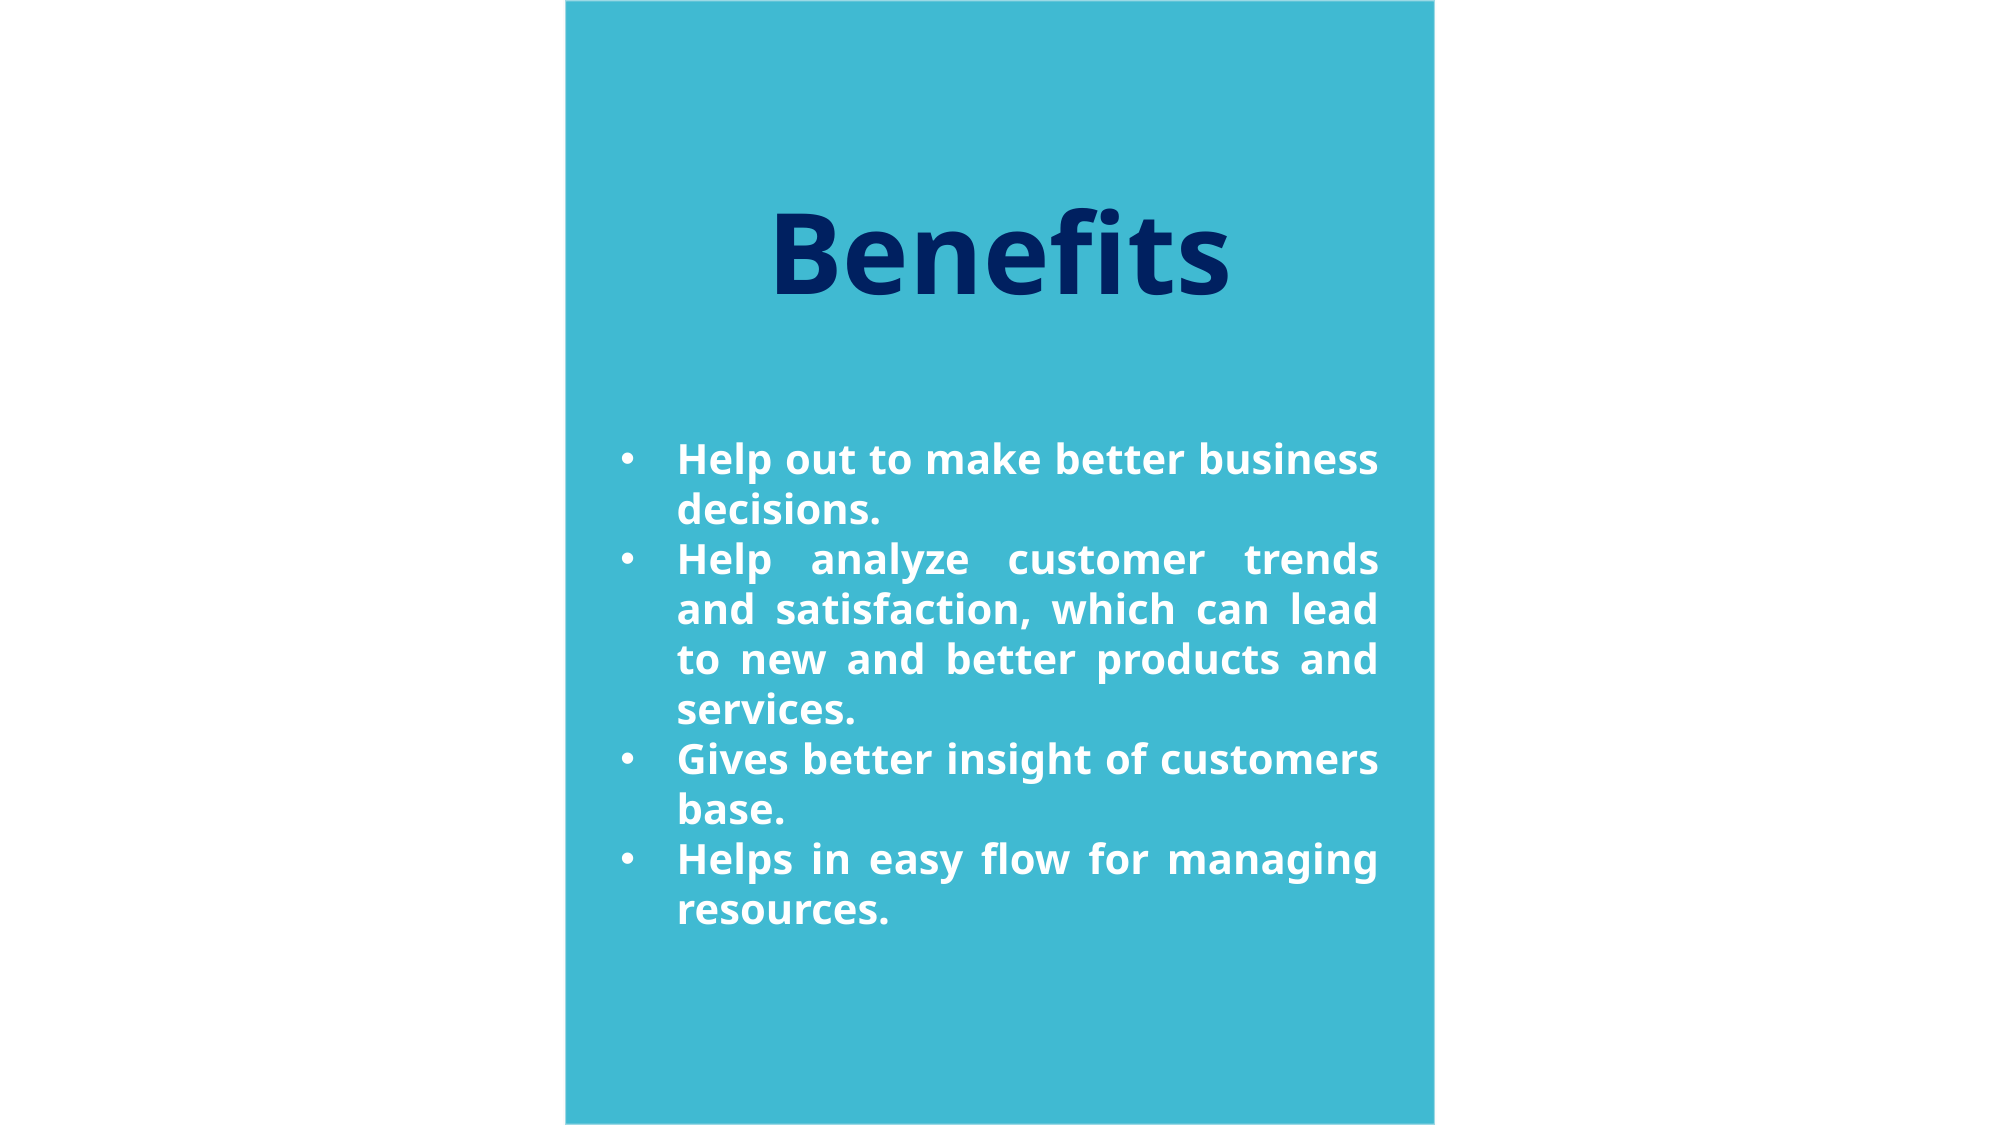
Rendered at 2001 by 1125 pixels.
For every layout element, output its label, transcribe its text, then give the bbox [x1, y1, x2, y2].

text_box Help out to make better business decisions. Help analyze customer trends and satisfaction, which can lead to new and better products and services. Gives better insight of customers base. Helps in easy flow for managing resources. [605, 425, 1395, 941]
text_box [563, 0, 1437, 174]
text_box Benefits [500, 174, 1500, 325]
text_box [563, 325, 1437, 1125]
